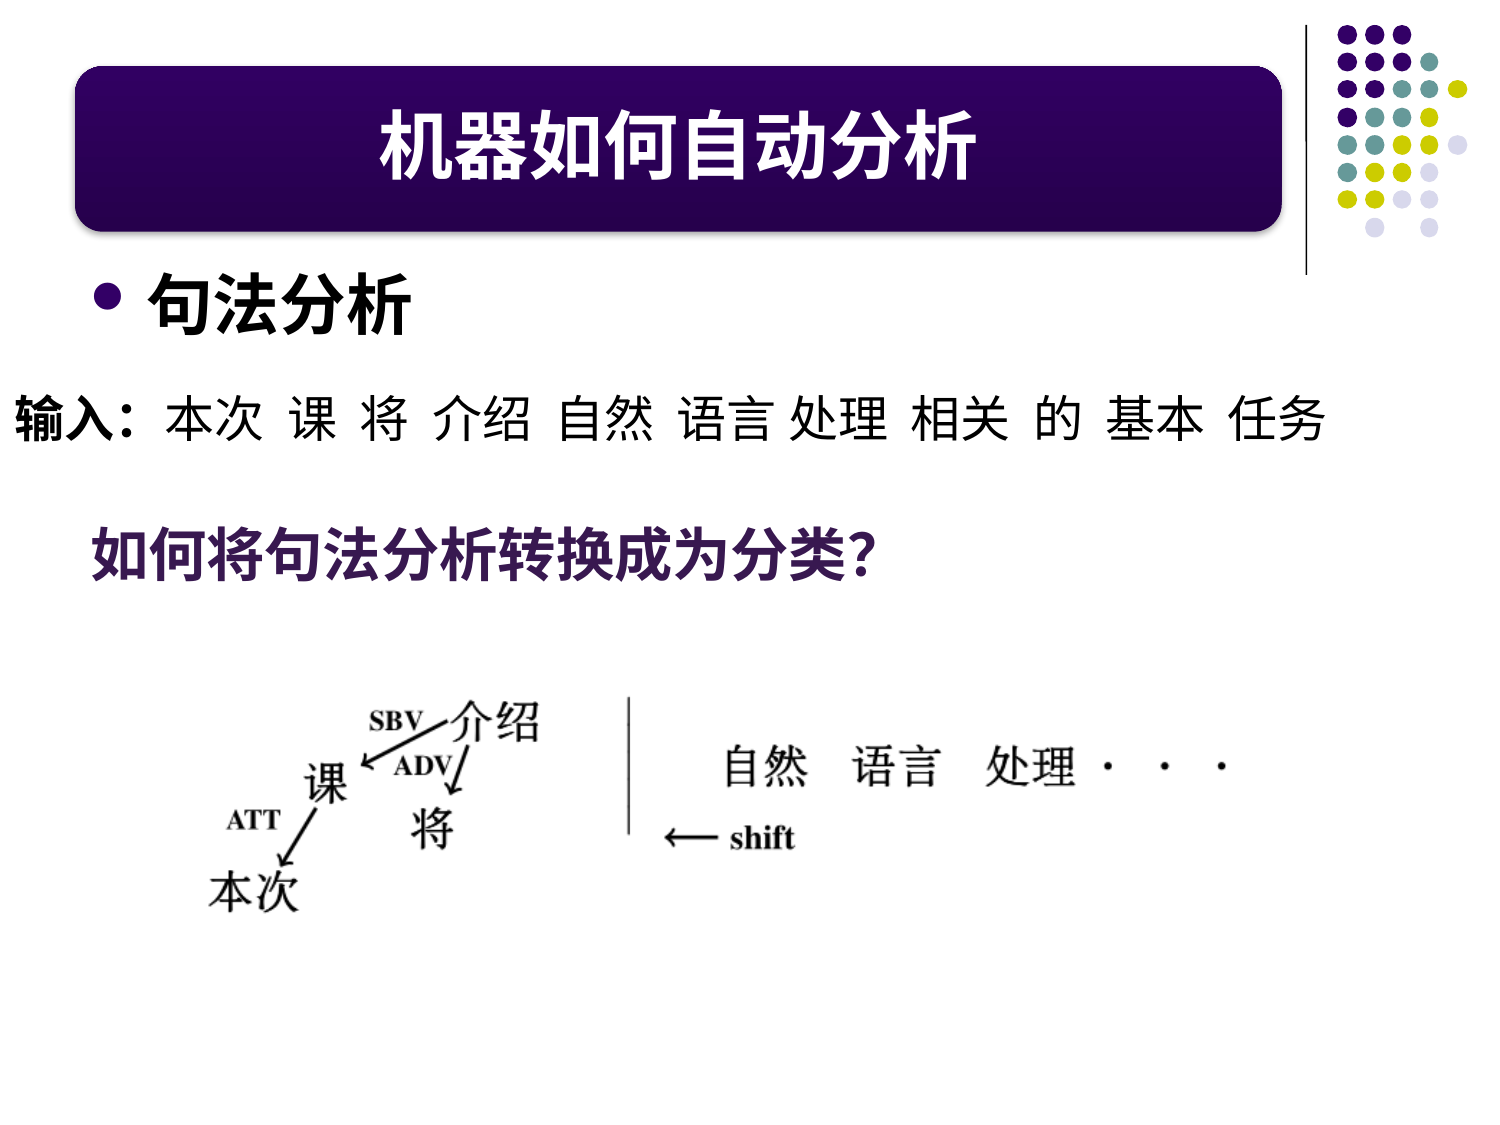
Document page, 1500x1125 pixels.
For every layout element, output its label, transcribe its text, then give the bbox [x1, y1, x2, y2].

text_box 句法分析 如何将句法分析转换成为分类？ [74, 255, 1425, 380]
text_box 句法分析 如何将句法分析转换成为分类？ [74, 456, 1425, 1125]
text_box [74, 66, 1282, 232]
text_box 输入：本次 课 将 介绍 自然 语言 处理 相关 的 基本 任务 [0, 380, 1500, 456]
picture [154, 690, 1250, 921]
